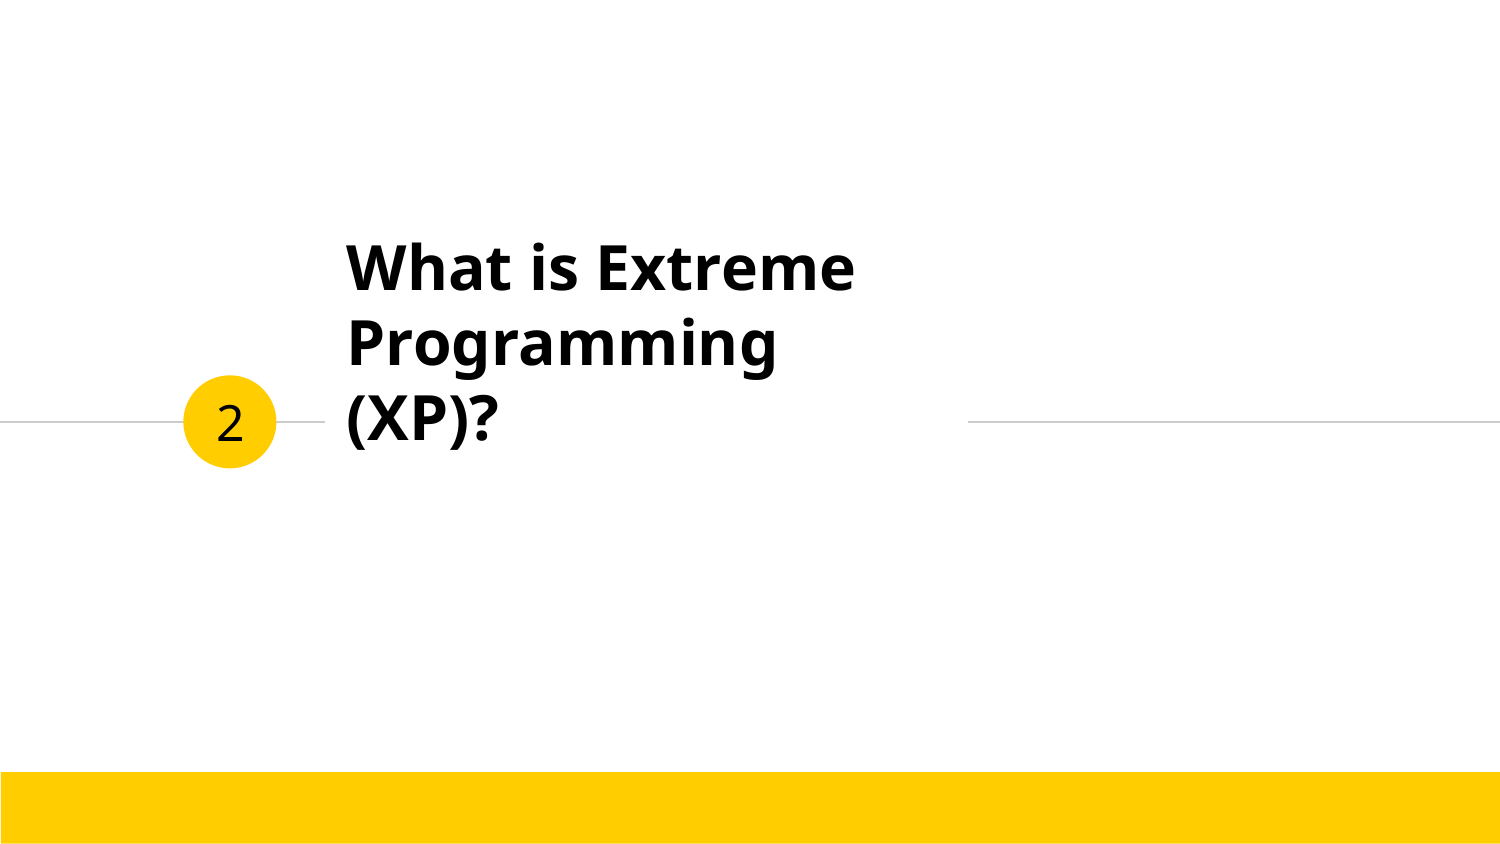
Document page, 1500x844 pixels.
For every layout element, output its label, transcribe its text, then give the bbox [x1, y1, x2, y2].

text_box [0, 772, 1500, 844]
text_box 2 [186, 375, 276, 468]
title What is Extreme Programming (XP)? [331, 277, 954, 469]
